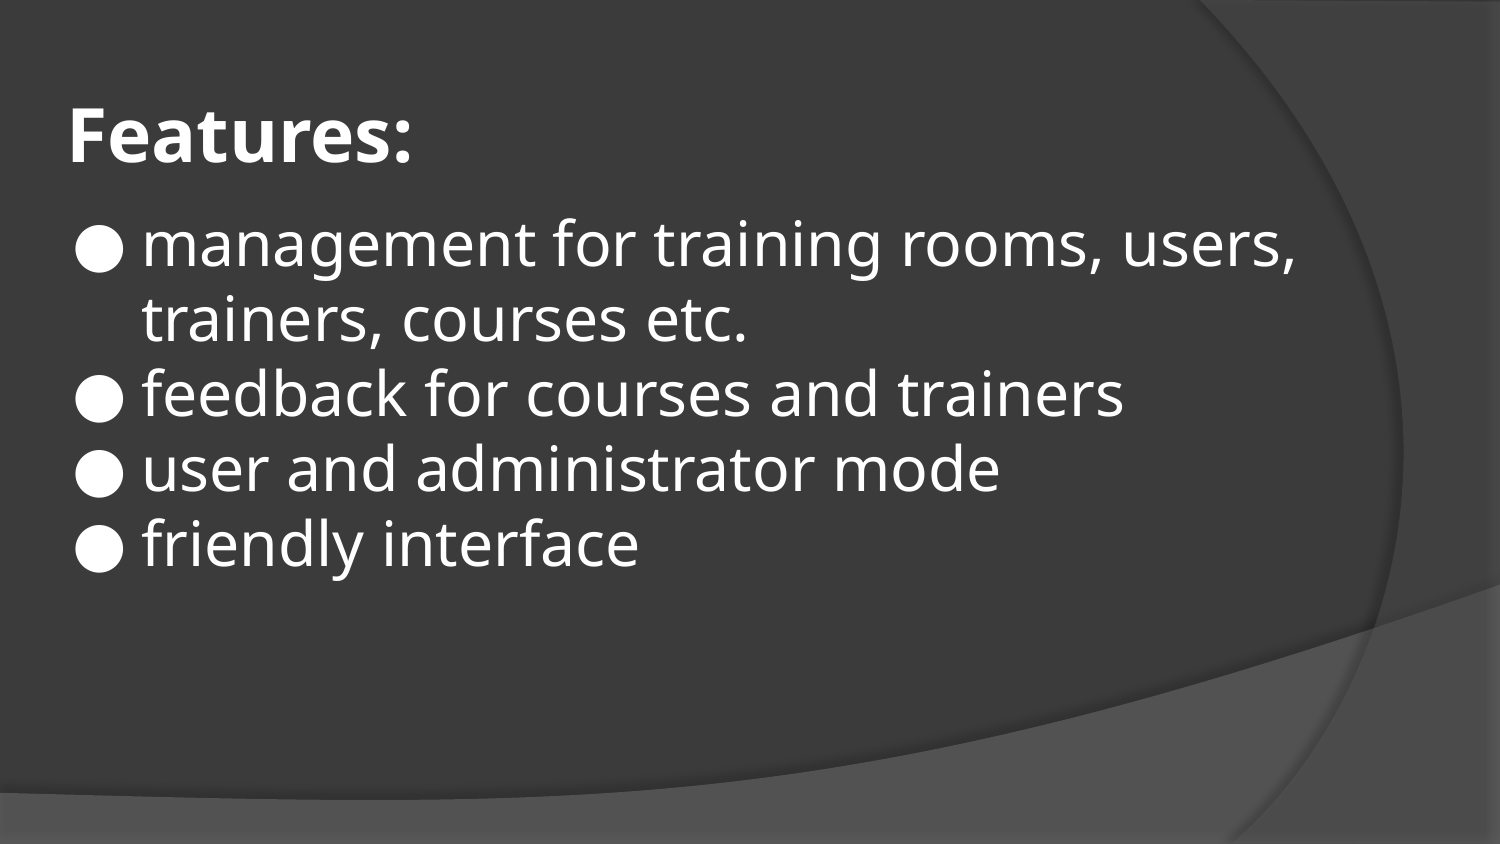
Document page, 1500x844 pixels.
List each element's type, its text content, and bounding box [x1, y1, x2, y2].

title Features: [51, 72, 1449, 167]
list management for training rooms, users, trainers, courses etc. feedback for courses and trainers user and administrator mode friendly interface [51, 189, 1449, 750]
